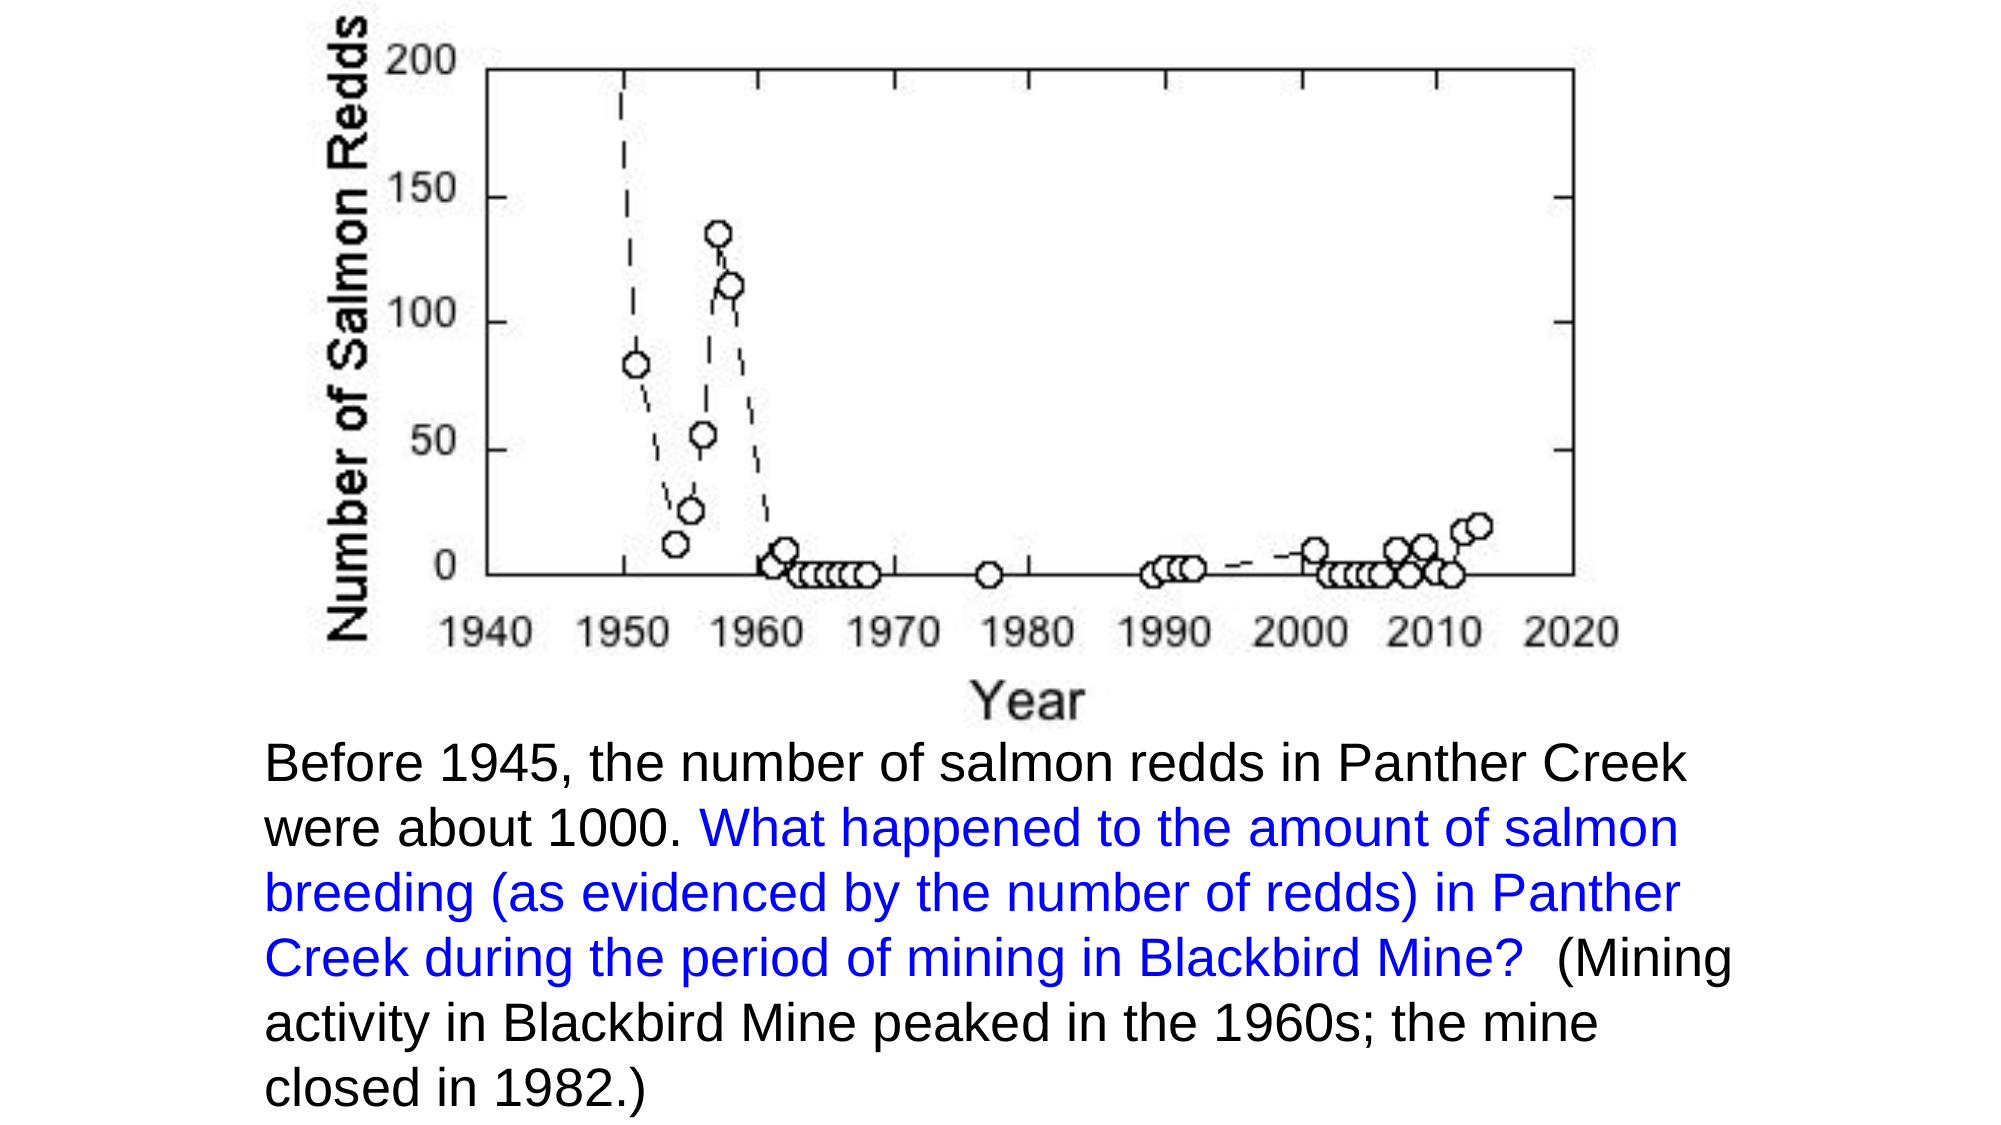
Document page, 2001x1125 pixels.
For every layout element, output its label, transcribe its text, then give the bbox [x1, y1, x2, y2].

text_box Before 1945, the number of salmon redds in Panther Creek were about 1000. What happened to the amount of salmon breeding (as evidenced by the number of redds) in Panther Creek during the period of mining in Blackbird Mine? (Mining activity in Blackbird Mine peaked in the 1960s; the mine closed in 1982.) [249, 720, 1750, 1125]
picture [307, 0, 1637, 748]
